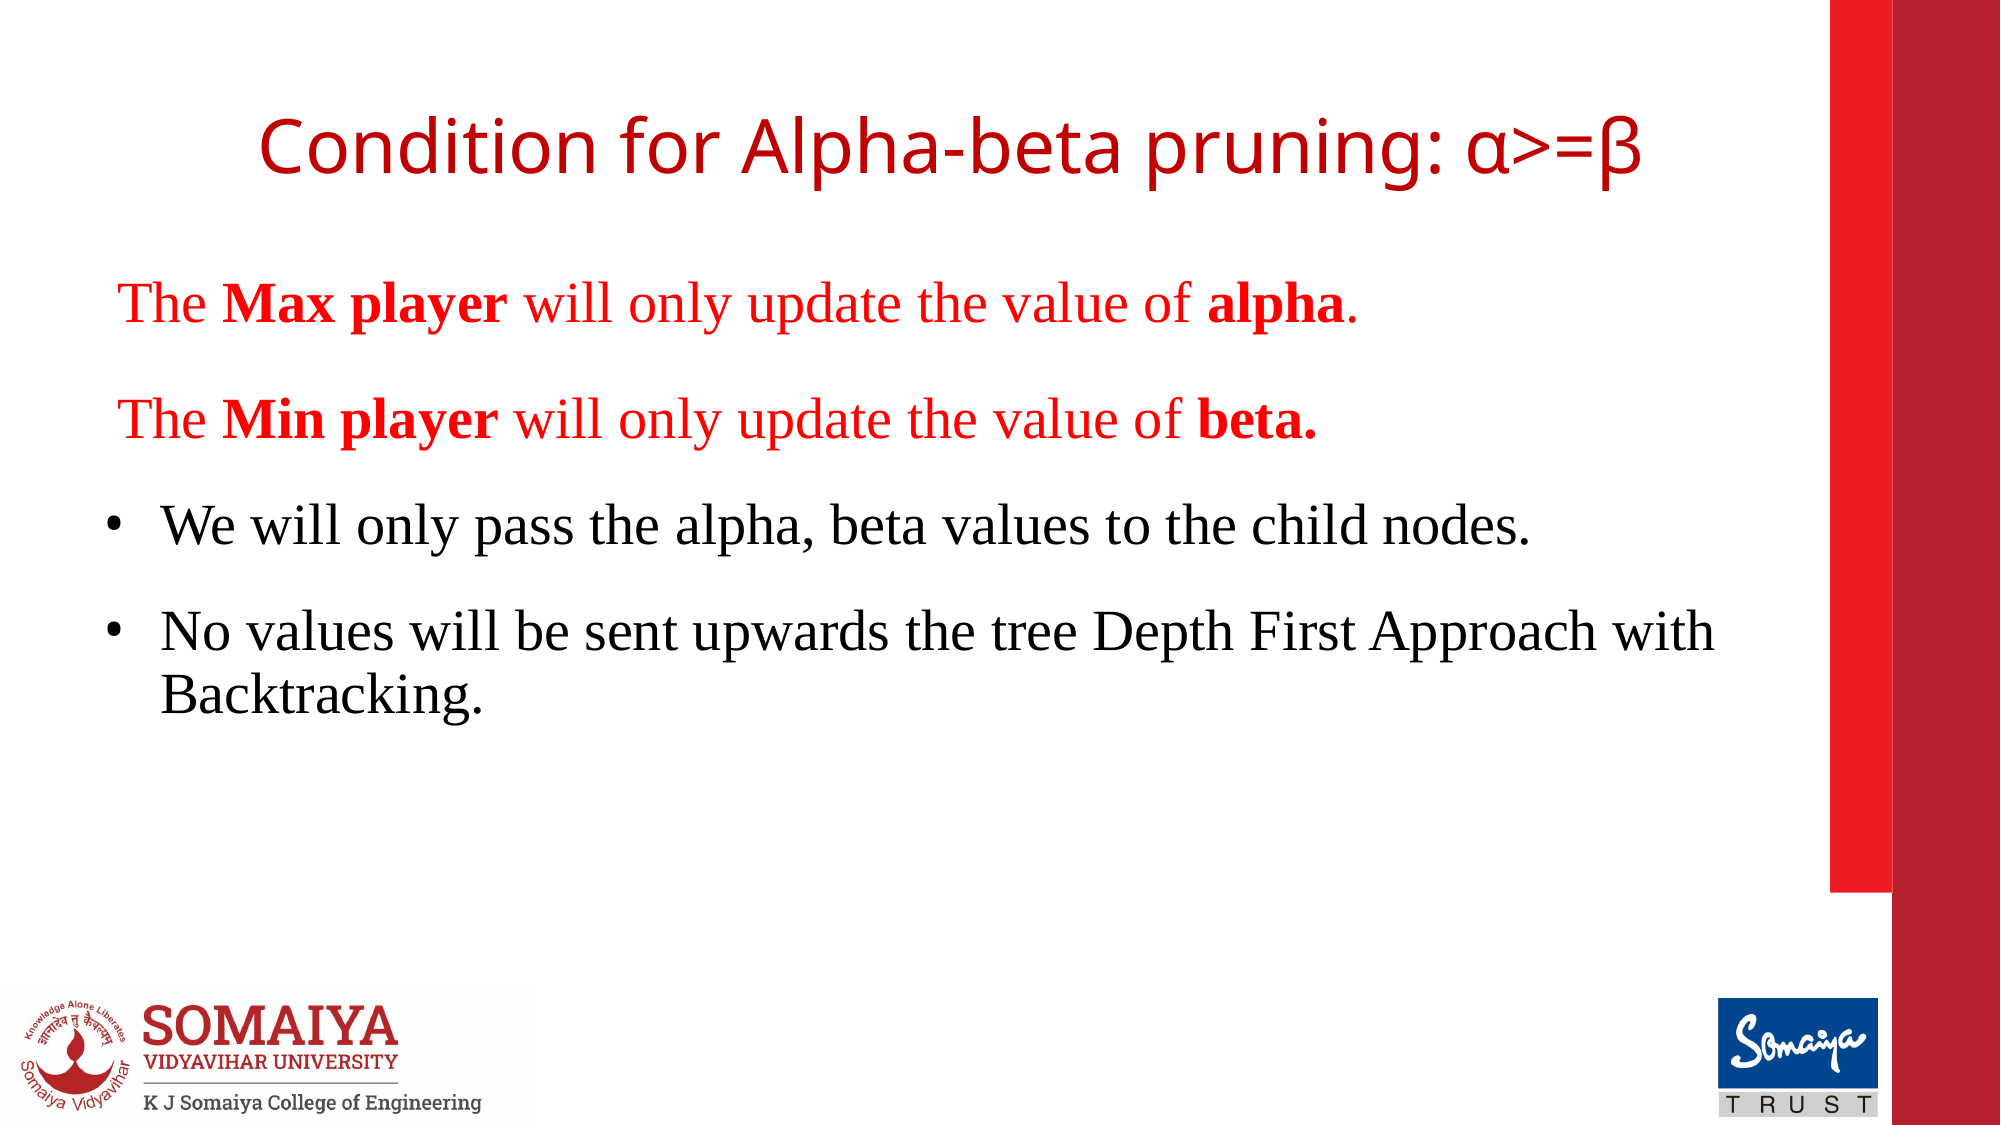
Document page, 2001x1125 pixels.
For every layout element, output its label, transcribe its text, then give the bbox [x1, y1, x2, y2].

picture [1830, 0, 2000, 1125]
list The Max player will only update the value of alpha. The Min player will only update the value of beta. We will only pass the alpha, beta values to the child nodes. No values will be sent upwards the tree Depth First Approach with Backtracking. [88, 265, 1814, 984]
title Condition for Alpha-beta pruning: α>=β [88, 59, 1814, 239]
picture [0, 990, 533, 1124]
picture [1718, 998, 1878, 1117]
